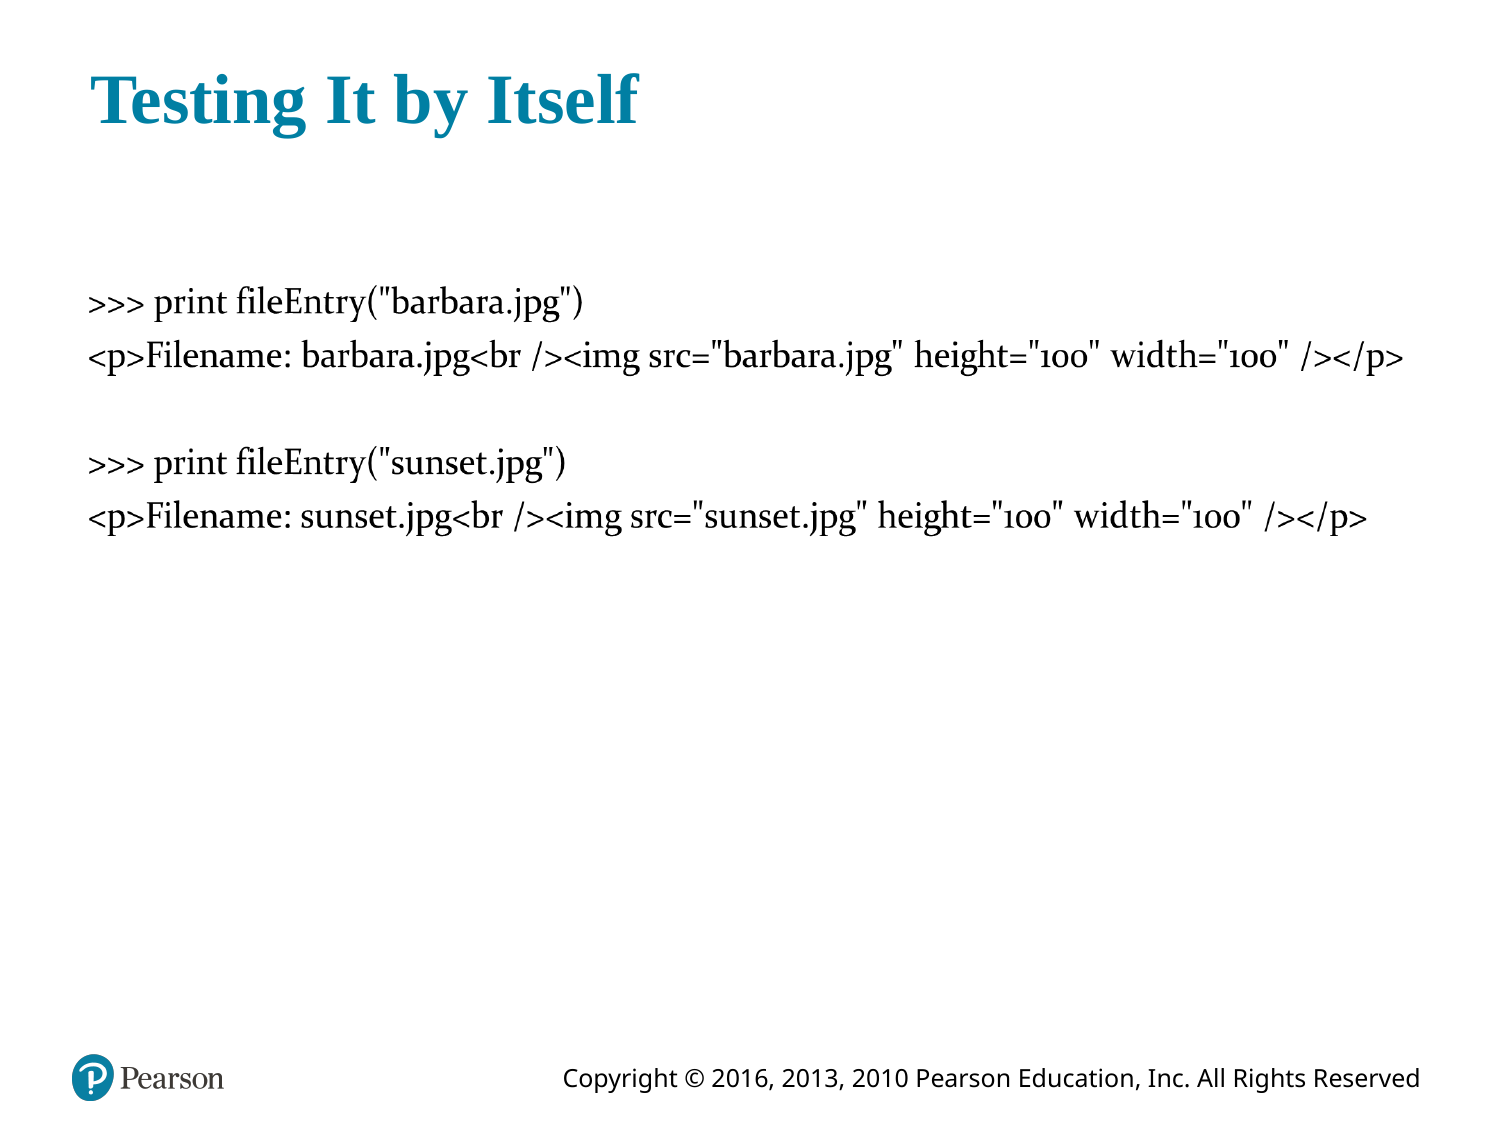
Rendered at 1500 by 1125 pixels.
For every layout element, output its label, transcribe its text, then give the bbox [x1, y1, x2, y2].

title Testing It by Itself [75, 37, 1425, 256]
picture [72, 1054, 88, 1070]
picture [98, 1054, 224, 1101]
picture [66, 267, 1426, 560]
picture [80, 1063, 106, 1088]
picture [72, 1087, 83, 1101]
